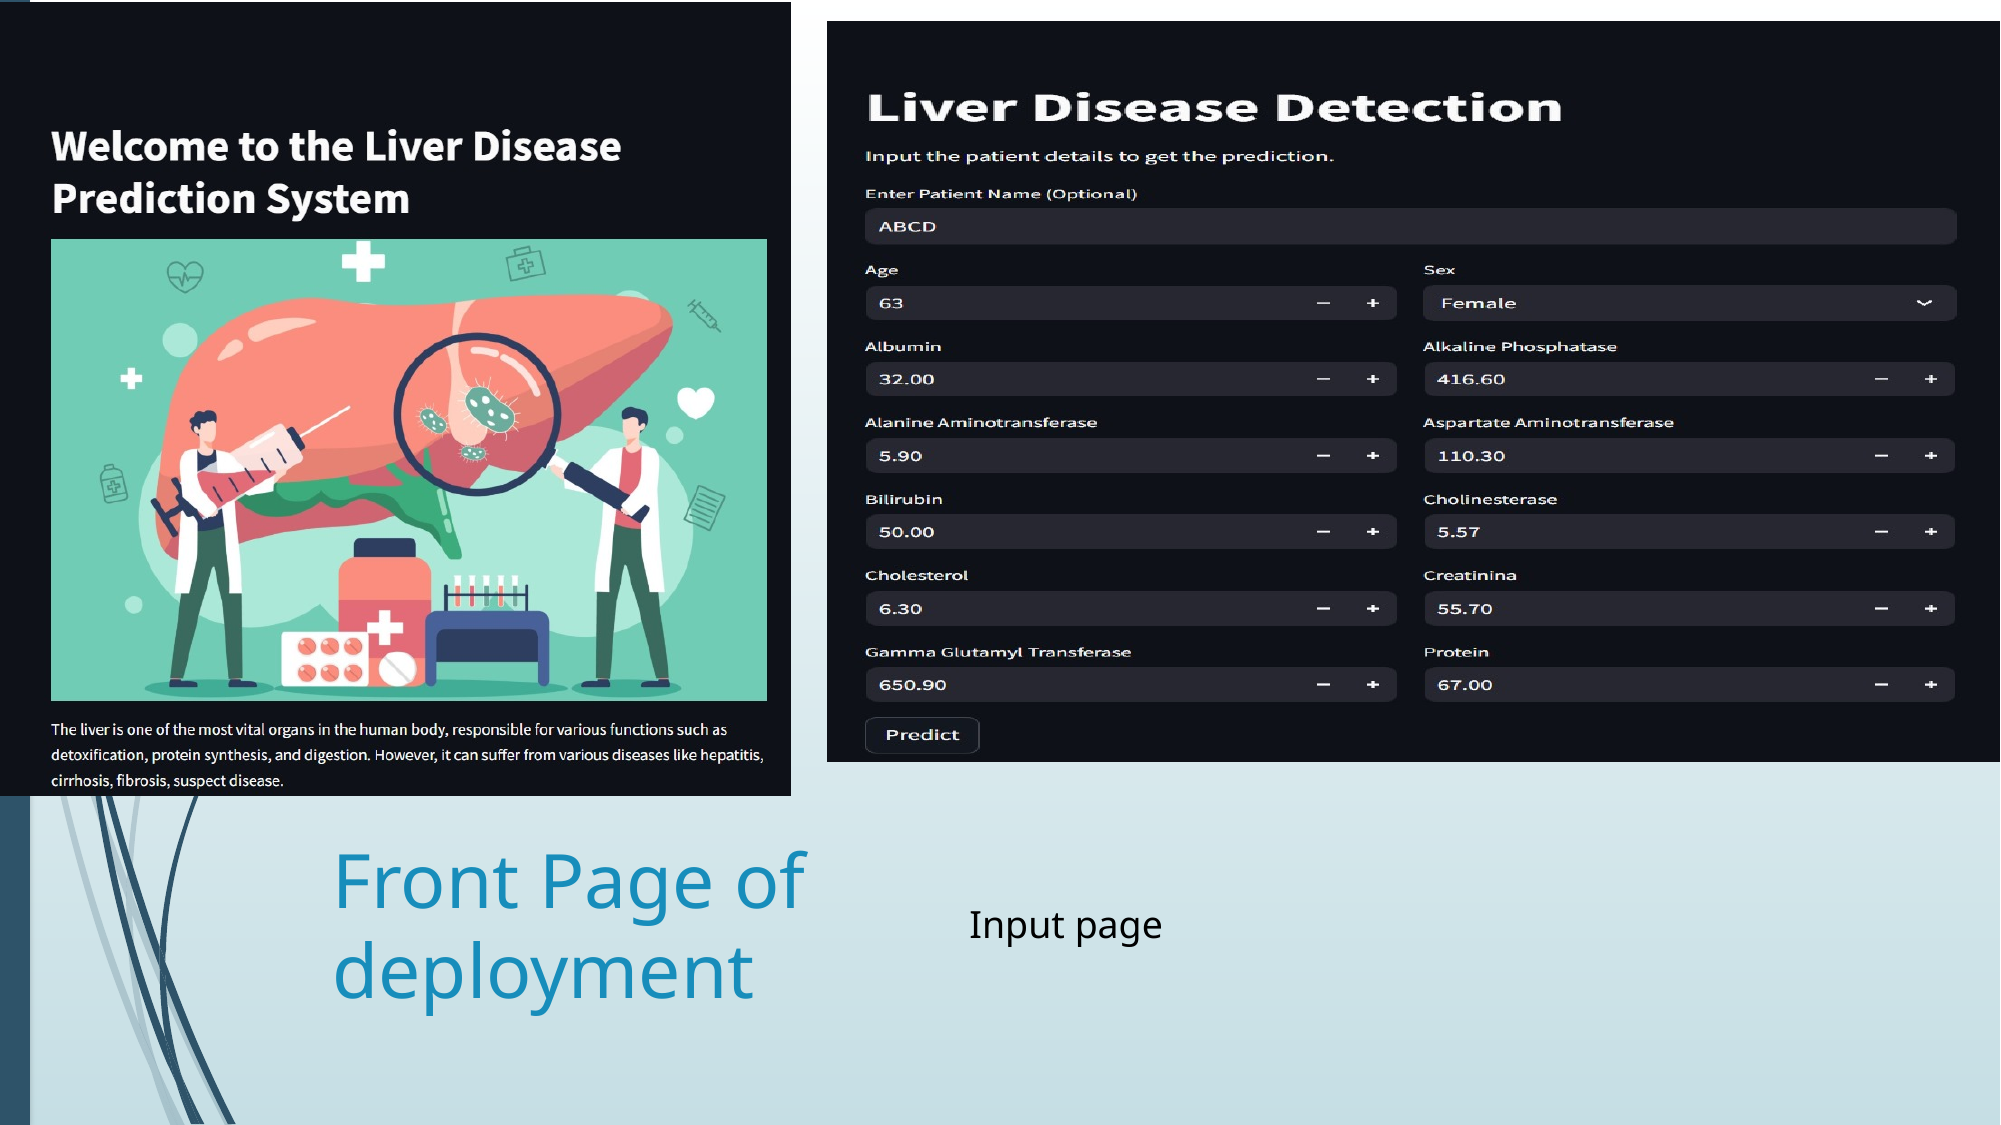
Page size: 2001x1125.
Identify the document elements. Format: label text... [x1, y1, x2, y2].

text_box Input page [954, 893, 1426, 954]
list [0, 2, 792, 796]
picture [827, 21, 2000, 762]
title Front Page of deployment [317, 825, 871, 1078]
